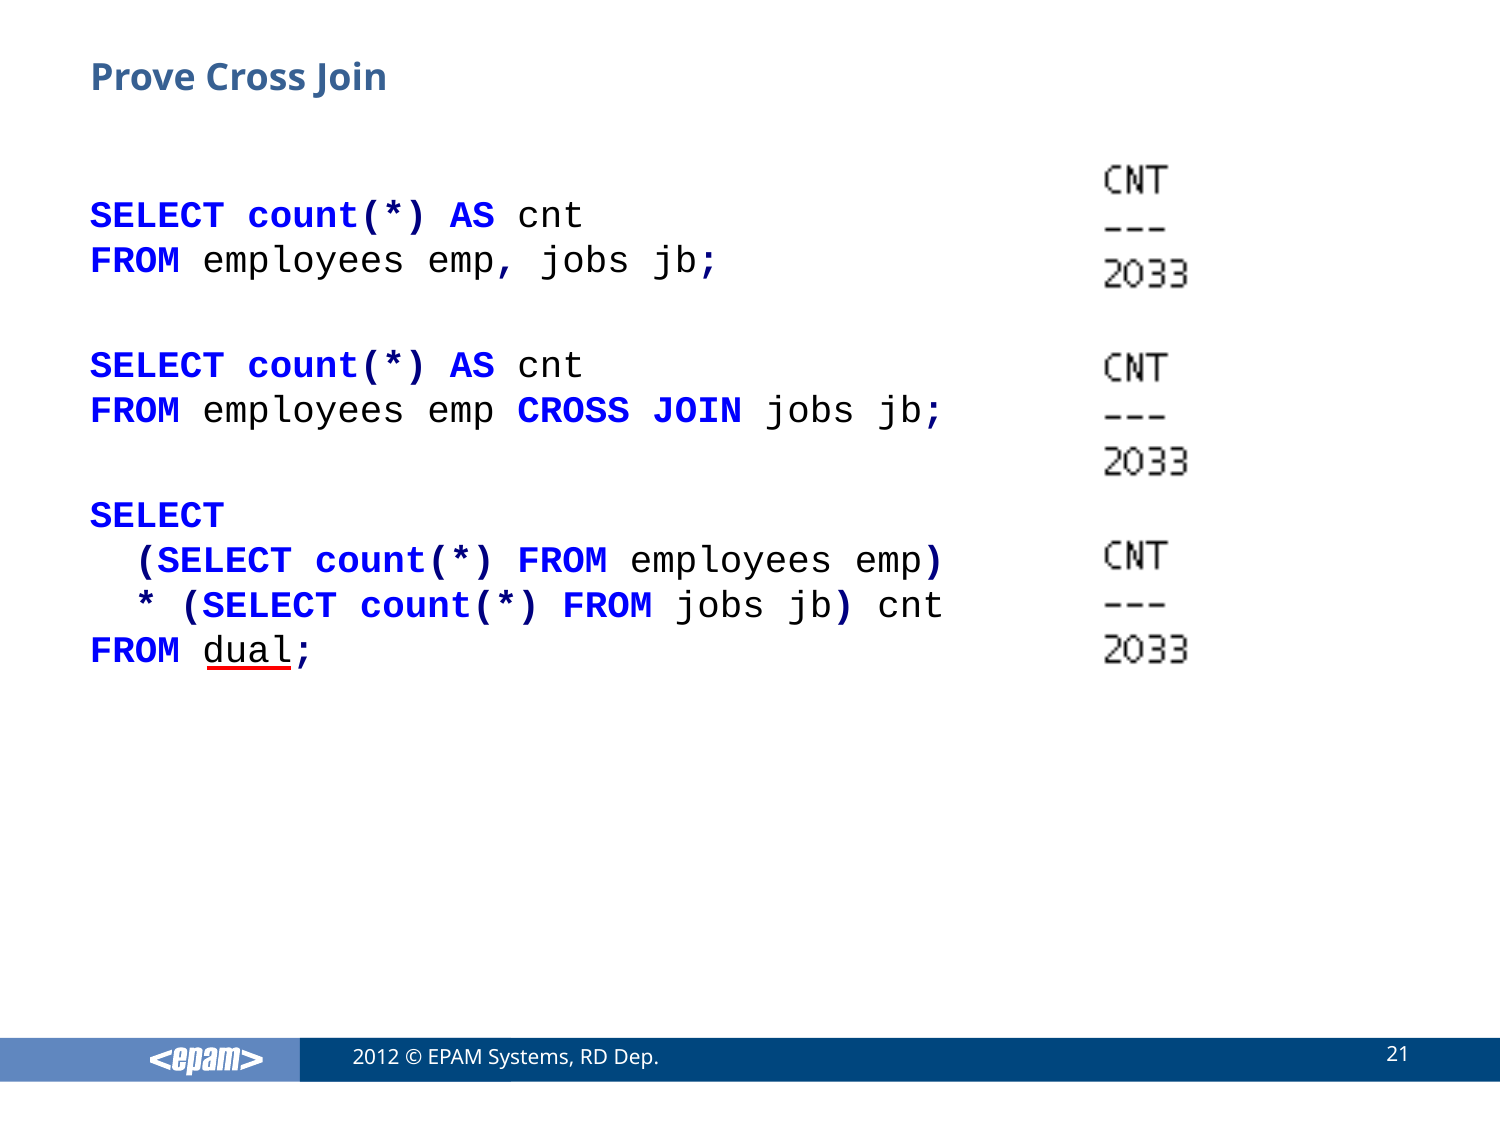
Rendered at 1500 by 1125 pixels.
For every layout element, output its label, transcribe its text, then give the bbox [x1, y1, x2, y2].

text_box SELECT count(*) AS cnt FROM employees emp, jobs jb; SELECT count(*) AS cnt FROM employees emp CROSS JOIN jobs jb; SELECT (SELECT count(*) FROM employees emp) * (SELECT count(*) FROM jobs jb) cnt FROM dual; [75, 182, 1088, 678]
picture [1099, 157, 1248, 687]
slide_number 21 [1262, 1025, 1425, 1085]
footer 2012 © EPAM Systems, RD Dep. [337, 1028, 738, 1088]
title Prove Cross Join [75, 45, 1425, 163]
